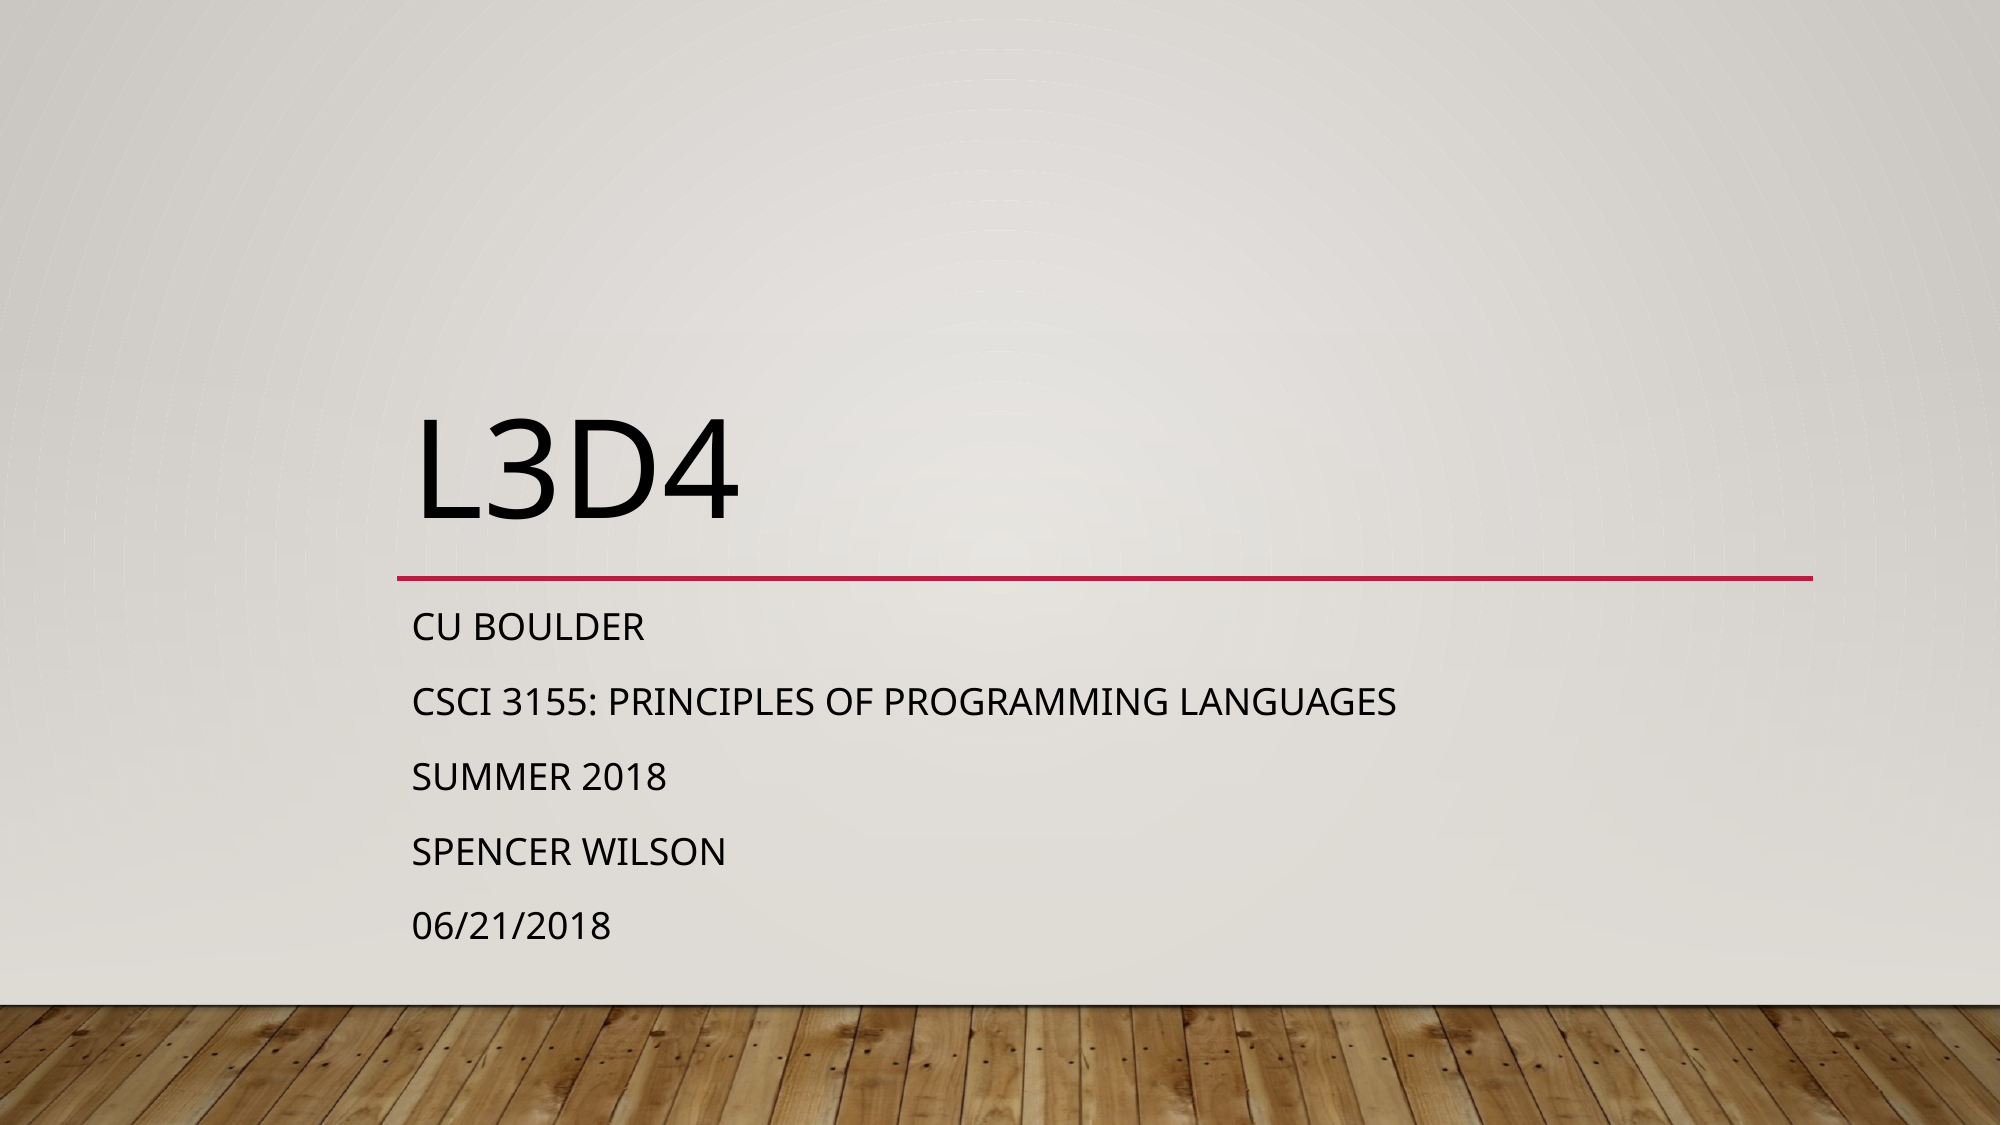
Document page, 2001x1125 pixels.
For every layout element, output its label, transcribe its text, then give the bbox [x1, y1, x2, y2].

title L3d4 [396, 131, 1814, 549]
subtitle Cu boulder Csci 3155: principles of programming languages Summer 2018 Spencer wilson 06/21/2018 [396, 579, 1814, 992]
picture [0, 1005, 2000, 1125]
